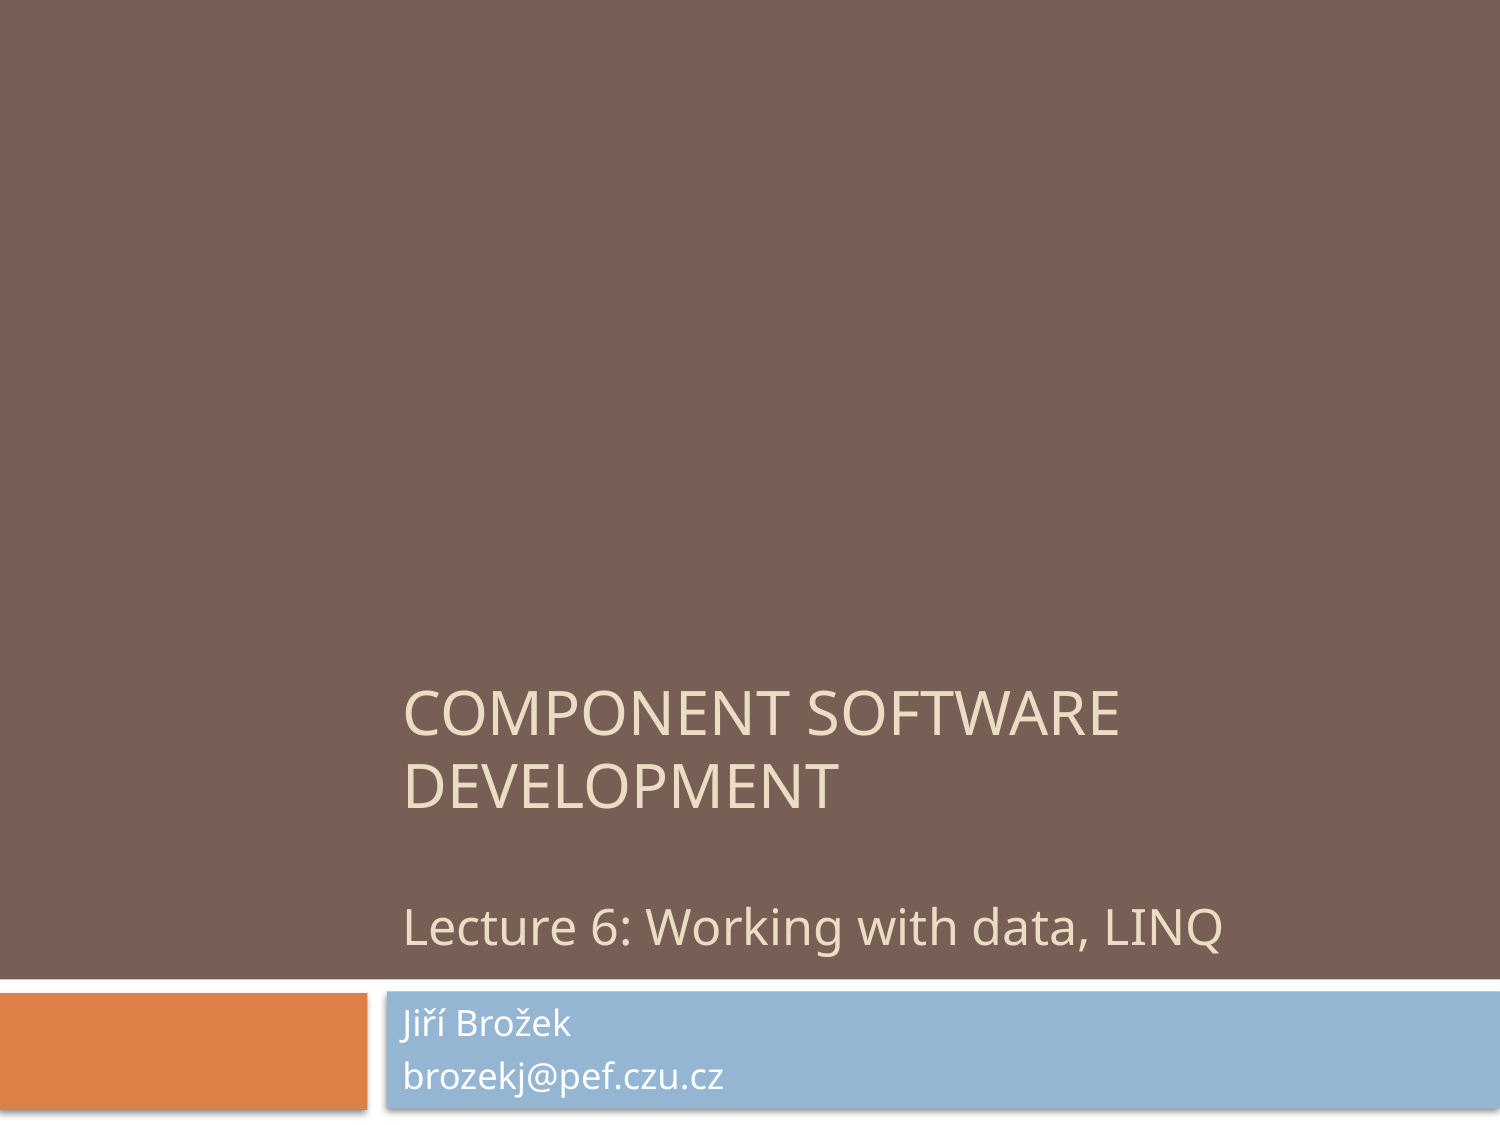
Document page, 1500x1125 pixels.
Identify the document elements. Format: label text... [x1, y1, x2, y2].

subtitle Jiří Brožek brozekj@pef.czu.cz [387, 992, 1488, 1105]
title COMPONENT SOFTWARE DEVELOPMENT Lecture 6: Working with data, LINQ [387, 662, 1450, 963]
